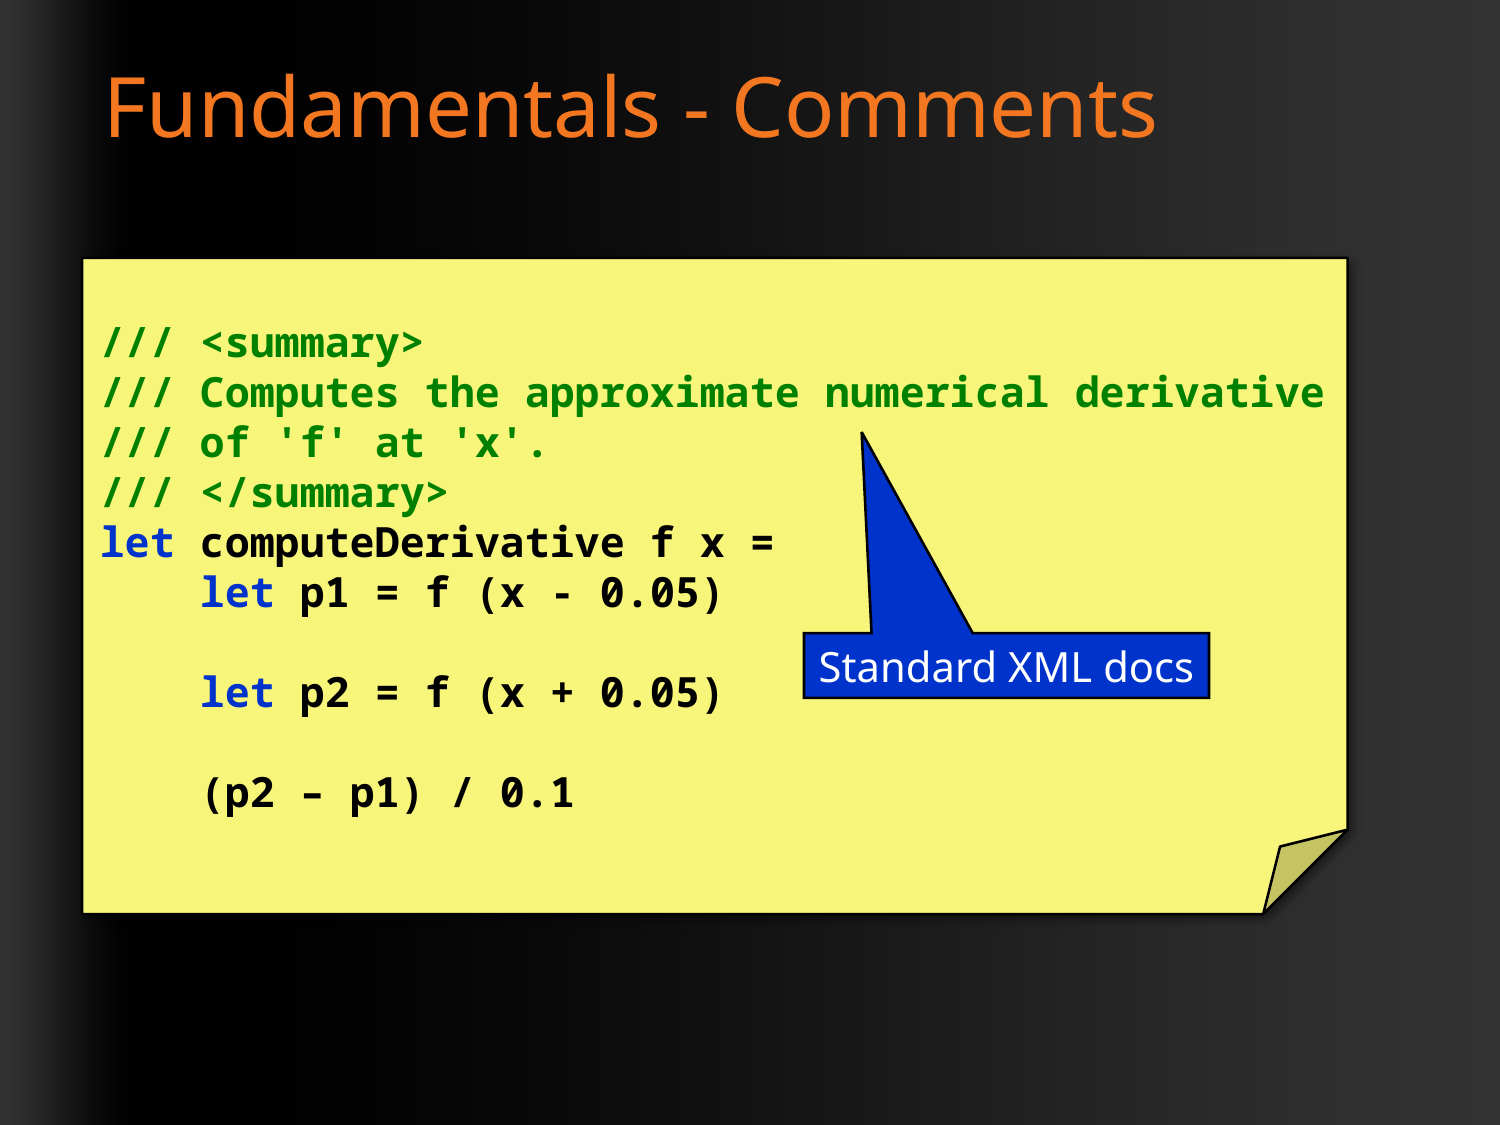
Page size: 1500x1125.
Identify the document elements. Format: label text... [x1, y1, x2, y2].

title Fundamentals - Comments [88, 46, 1410, 235]
text_box Standard XML docs [804, 432, 1210, 698]
picture [0, 0, 1500, 1125]
text_box /// <summary> /// Computes the approximate numerical derivative /// of 'f' at 'x'. /// </summary> let computeDerivative f x = let p1 = f (x - 0.05) let p2 = f (x + 0.05) (p2 – p1) / 0.1 [82, 257, 1348, 915]
